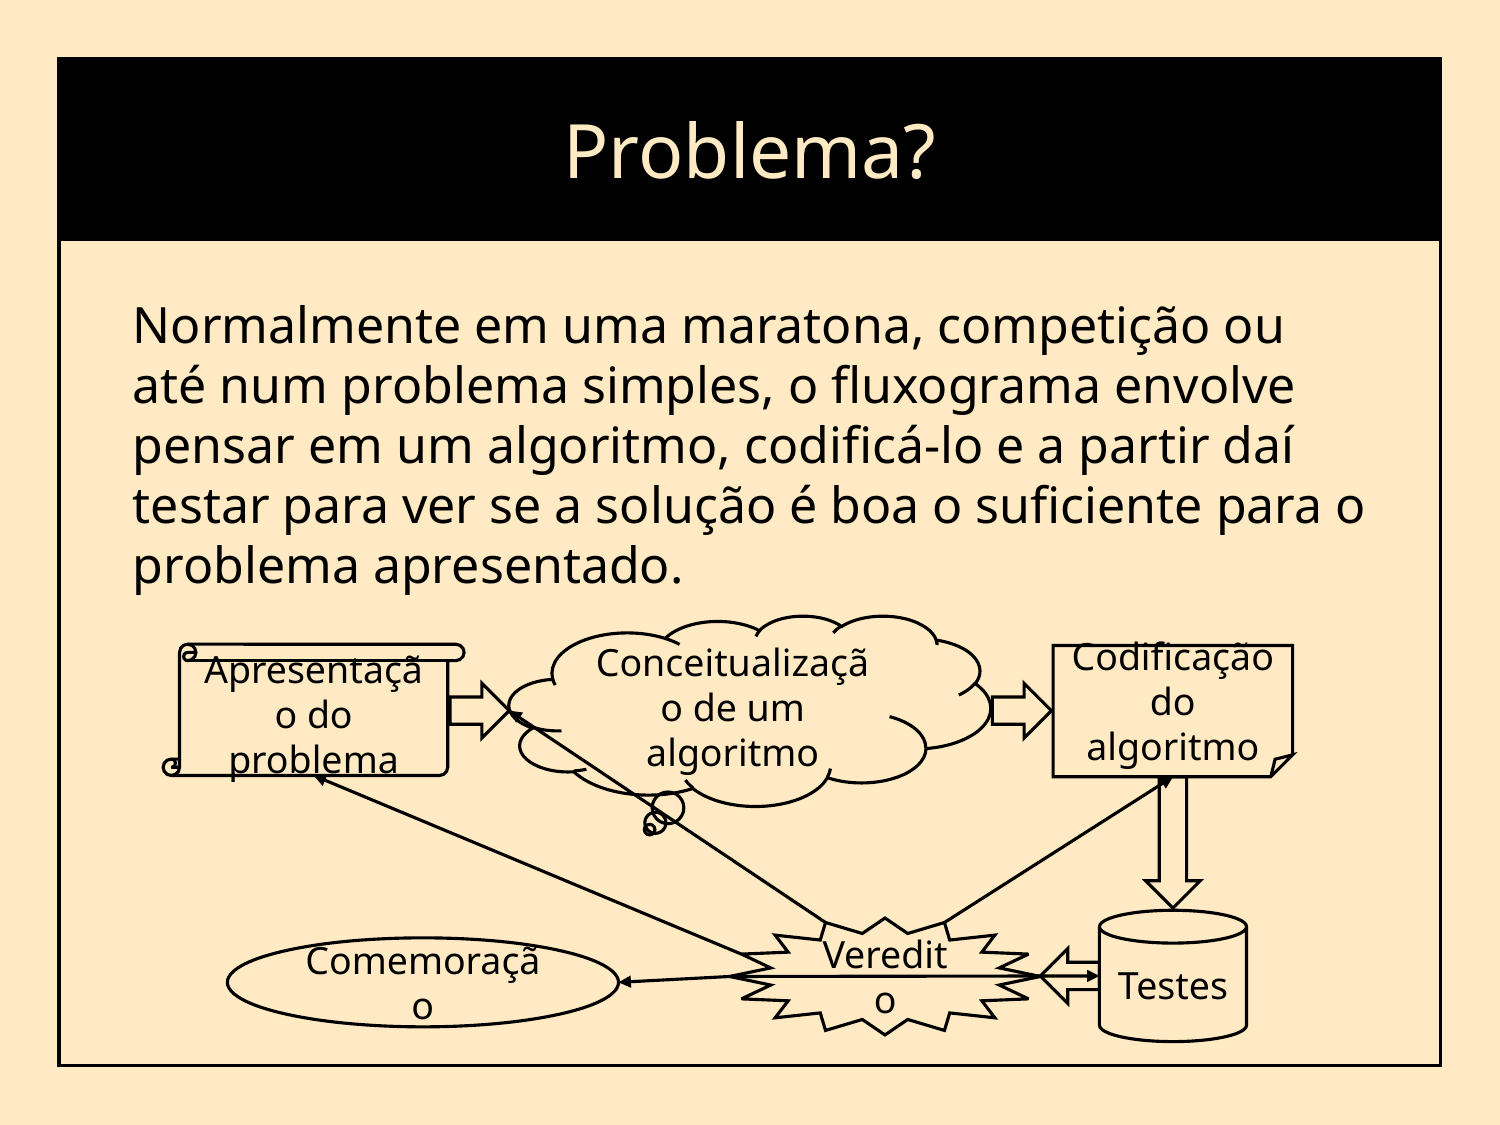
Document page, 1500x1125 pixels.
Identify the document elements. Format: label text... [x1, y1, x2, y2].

text_box [1040, 955, 1101, 1008]
text_box Apresentação do problema [161, 642, 466, 778]
text_box Testes [1097, 908, 1249, 1044]
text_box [749, 805, 827, 923]
text_box Problema? [57, 57, 1442, 241]
text_box [990, 679, 1054, 742]
text_box [1157, 775, 1205, 908]
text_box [313, 774, 742, 955]
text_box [943, 776, 1174, 924]
text_box Codificação do algoritmo [1051, 643, 1298, 779]
text_box Comemoração [225, 943, 621, 1029]
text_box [617, 976, 731, 983]
text_box Conceitualização de um algoritmo [507, 614, 990, 808]
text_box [1027, 909, 1174, 955]
text_box Veredito [734, 978, 1040, 1037]
text_box [448, 679, 509, 742]
text_box Normalmente em uma maratona, competição ou até num problema simples, o fluxograma envolve pensar em um algoritmo, codificá-lo e a partir daí testar para ver se a solução é boa o suficiente para o problema apresentado. [118, 286, 1382, 602]
text_box Veredito [733, 916, 1037, 974]
text_box [57, 241, 1442, 1067]
text_box Não [1174, 912, 1244, 941]
